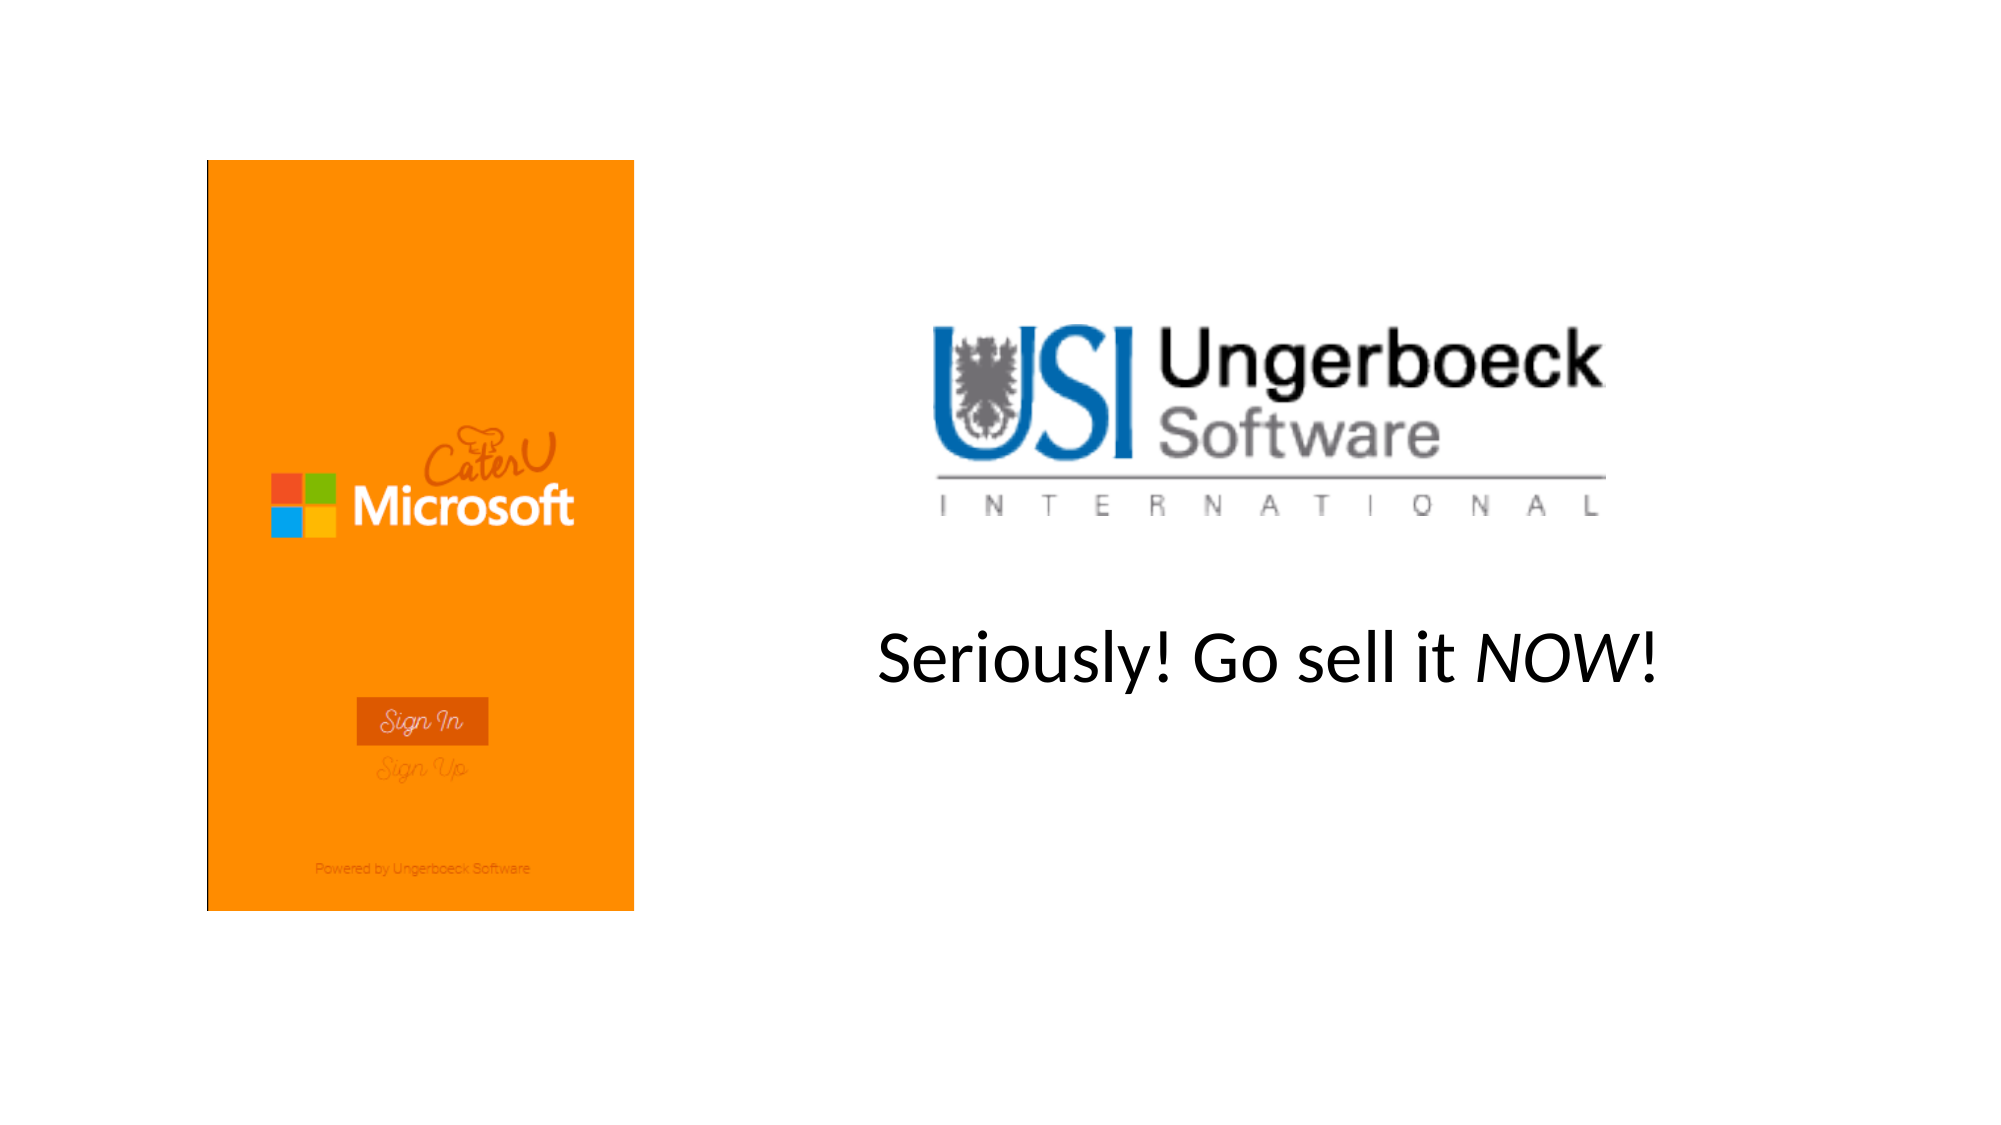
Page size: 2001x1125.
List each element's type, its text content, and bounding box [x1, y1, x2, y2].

text_box Seriously! Go sell it NOW! [752, 599, 1787, 705]
picture [933, 324, 1606, 516]
picture [207, 160, 634, 911]
